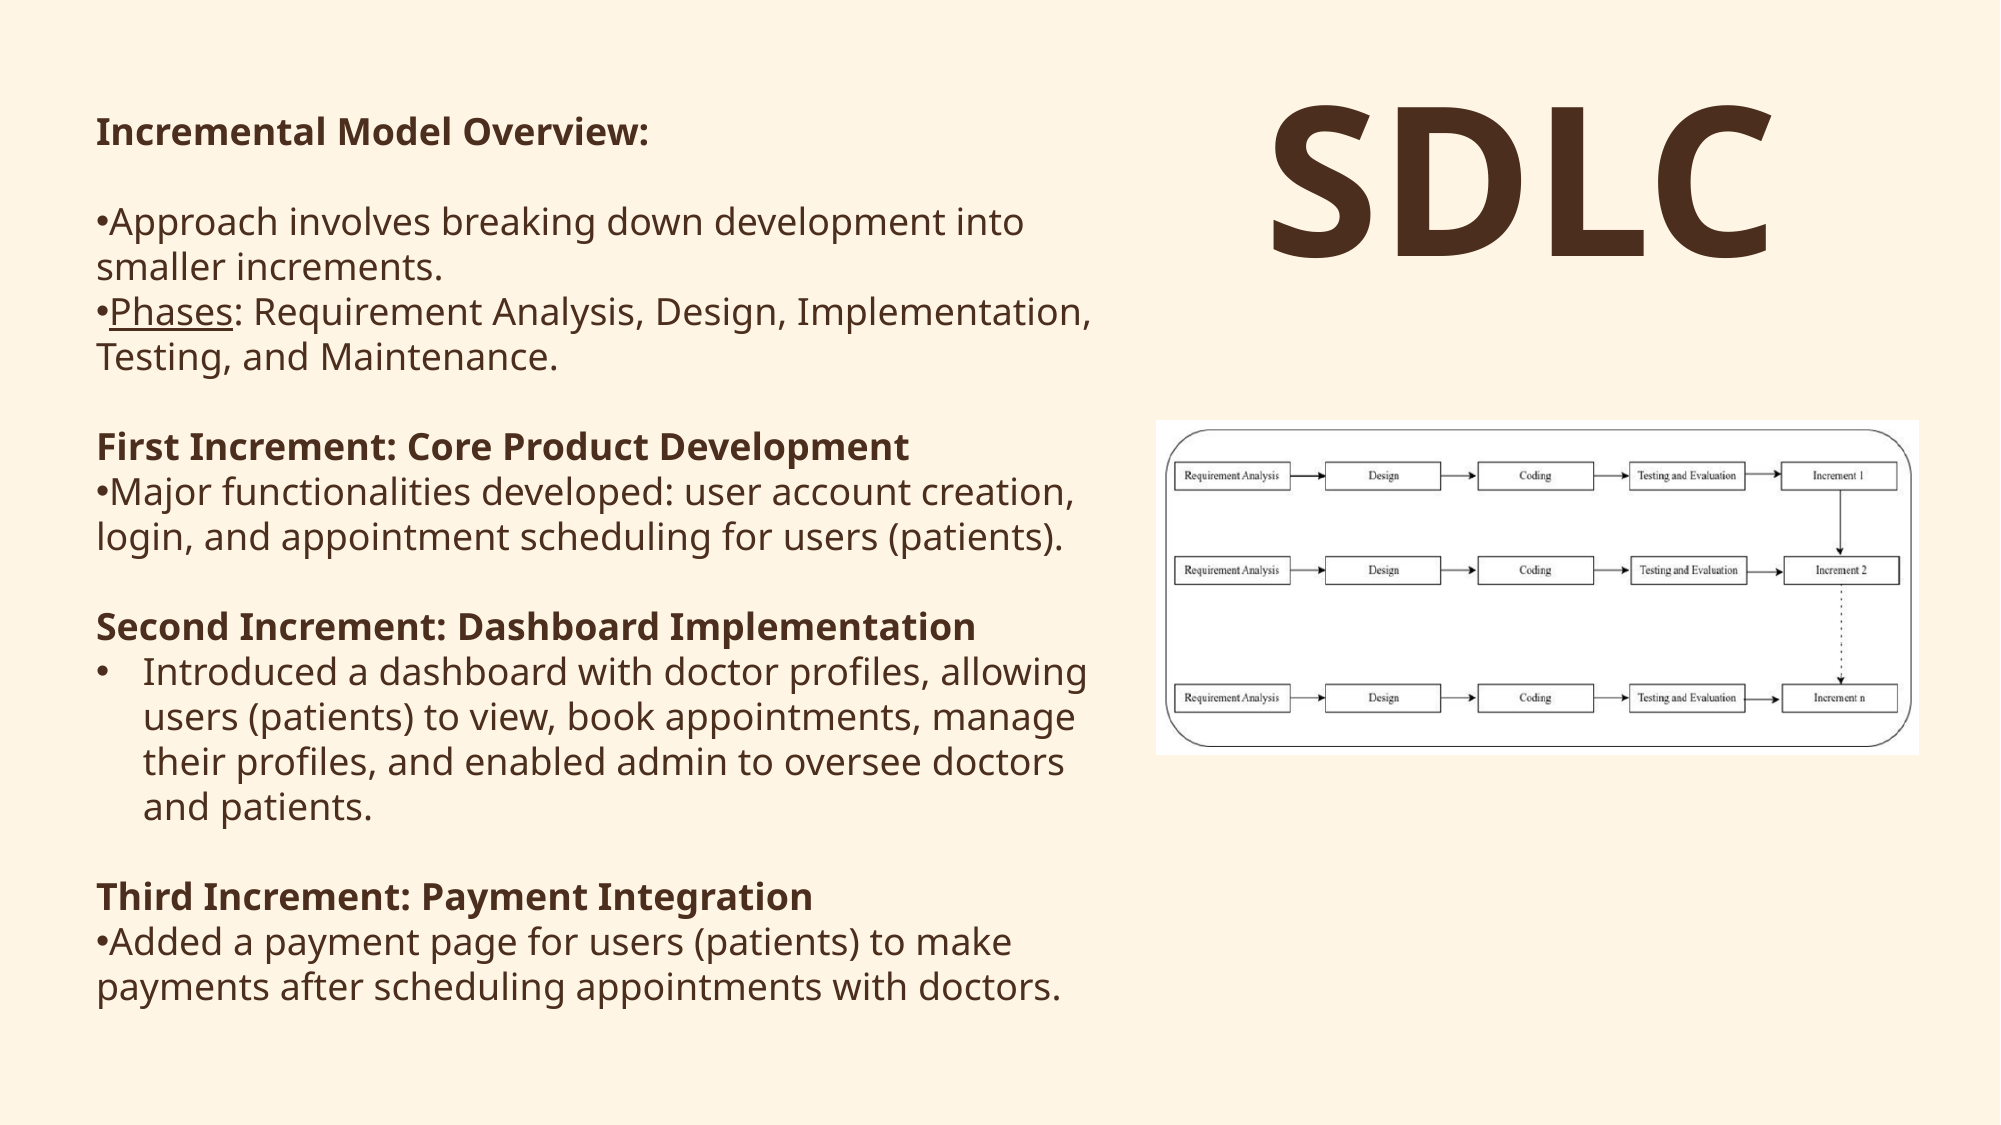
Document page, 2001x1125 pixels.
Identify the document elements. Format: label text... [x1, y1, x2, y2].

text_box SDLC [1249, 41, 1795, 306]
picture [1156, 420, 1919, 755]
text_box Incremental Model Overview: Approach involves breaking down development into smaller increments. Phases: Requirement Analysis, Design, Implementation, Testing, and Maintenance. First Increment: Core Product Development Major functionalities developed: user account creation, login, and appointment scheduling for users (patients). Second Increment: Dashboard Implementation Introduced a dashboard with doctor profiles, allowing users (patients) to view, book appointments, manage their profiles, and enabled admin to oversee doctors and patients. Third Increment: Payment Integration Added a payment page for users (patients) to make payments after scheduling appointments with doctors. [81, 100, 1157, 1061]
